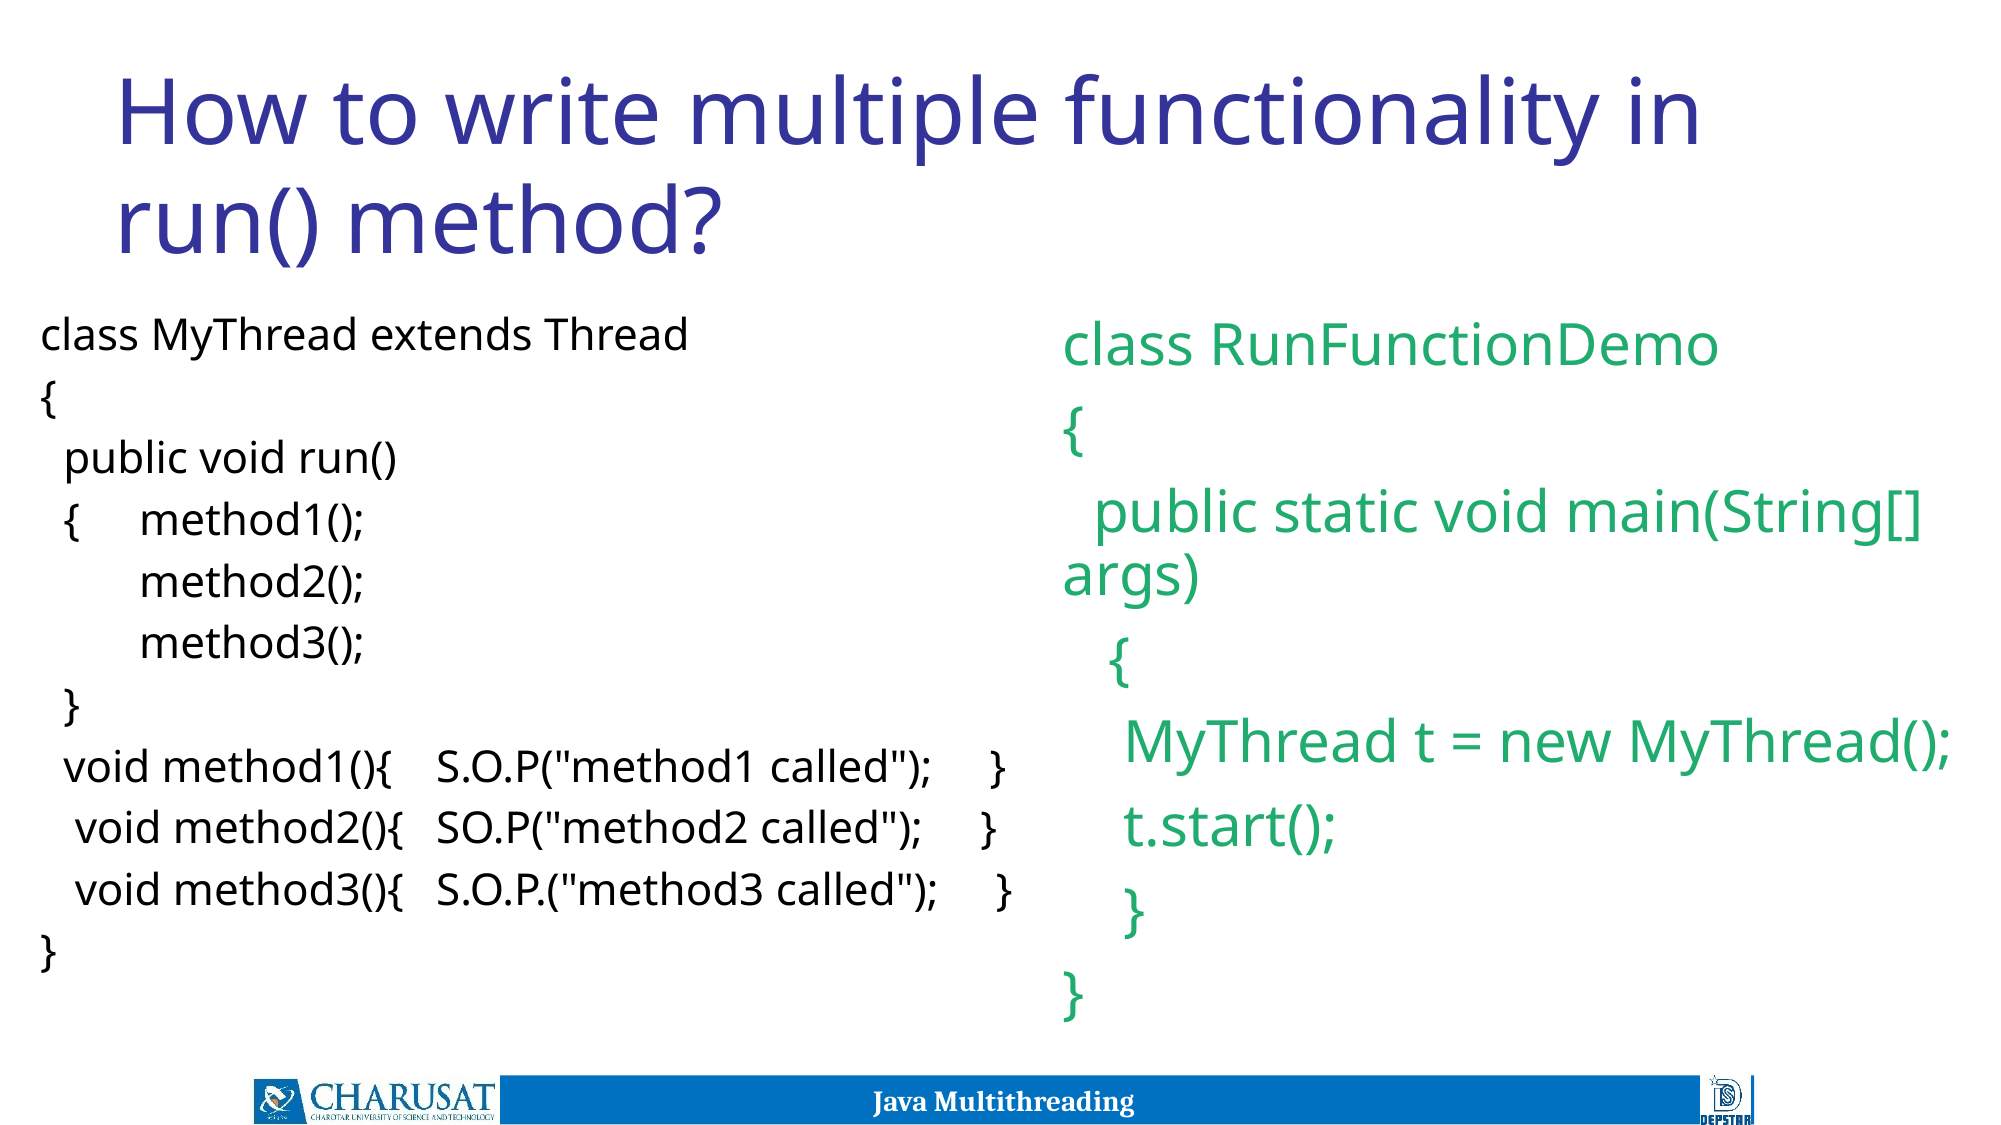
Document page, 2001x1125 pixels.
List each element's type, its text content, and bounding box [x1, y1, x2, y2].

text_box class RunFunctionDemo { public static void main(String[] args) { MyThread t = new MyThread(); t.start(); } } [1047, 307, 2000, 1097]
picture [1699, 1074, 1751, 1125]
picture [249, 1075, 500, 1125]
title How to write multiple functionality in run() method? [99, 45, 1900, 233]
footer Java Multithreading [501, 1075, 1697, 1125]
list class MyThread extends Thread { public void run() { method1(); method2(); method3(); } void method1(){ S.O.P("method1 called"); } void method2(){ SO.P("method2 called"); } void method3(){ S.O.P.("method3 called"); } } [25, 299, 1055, 1097]
